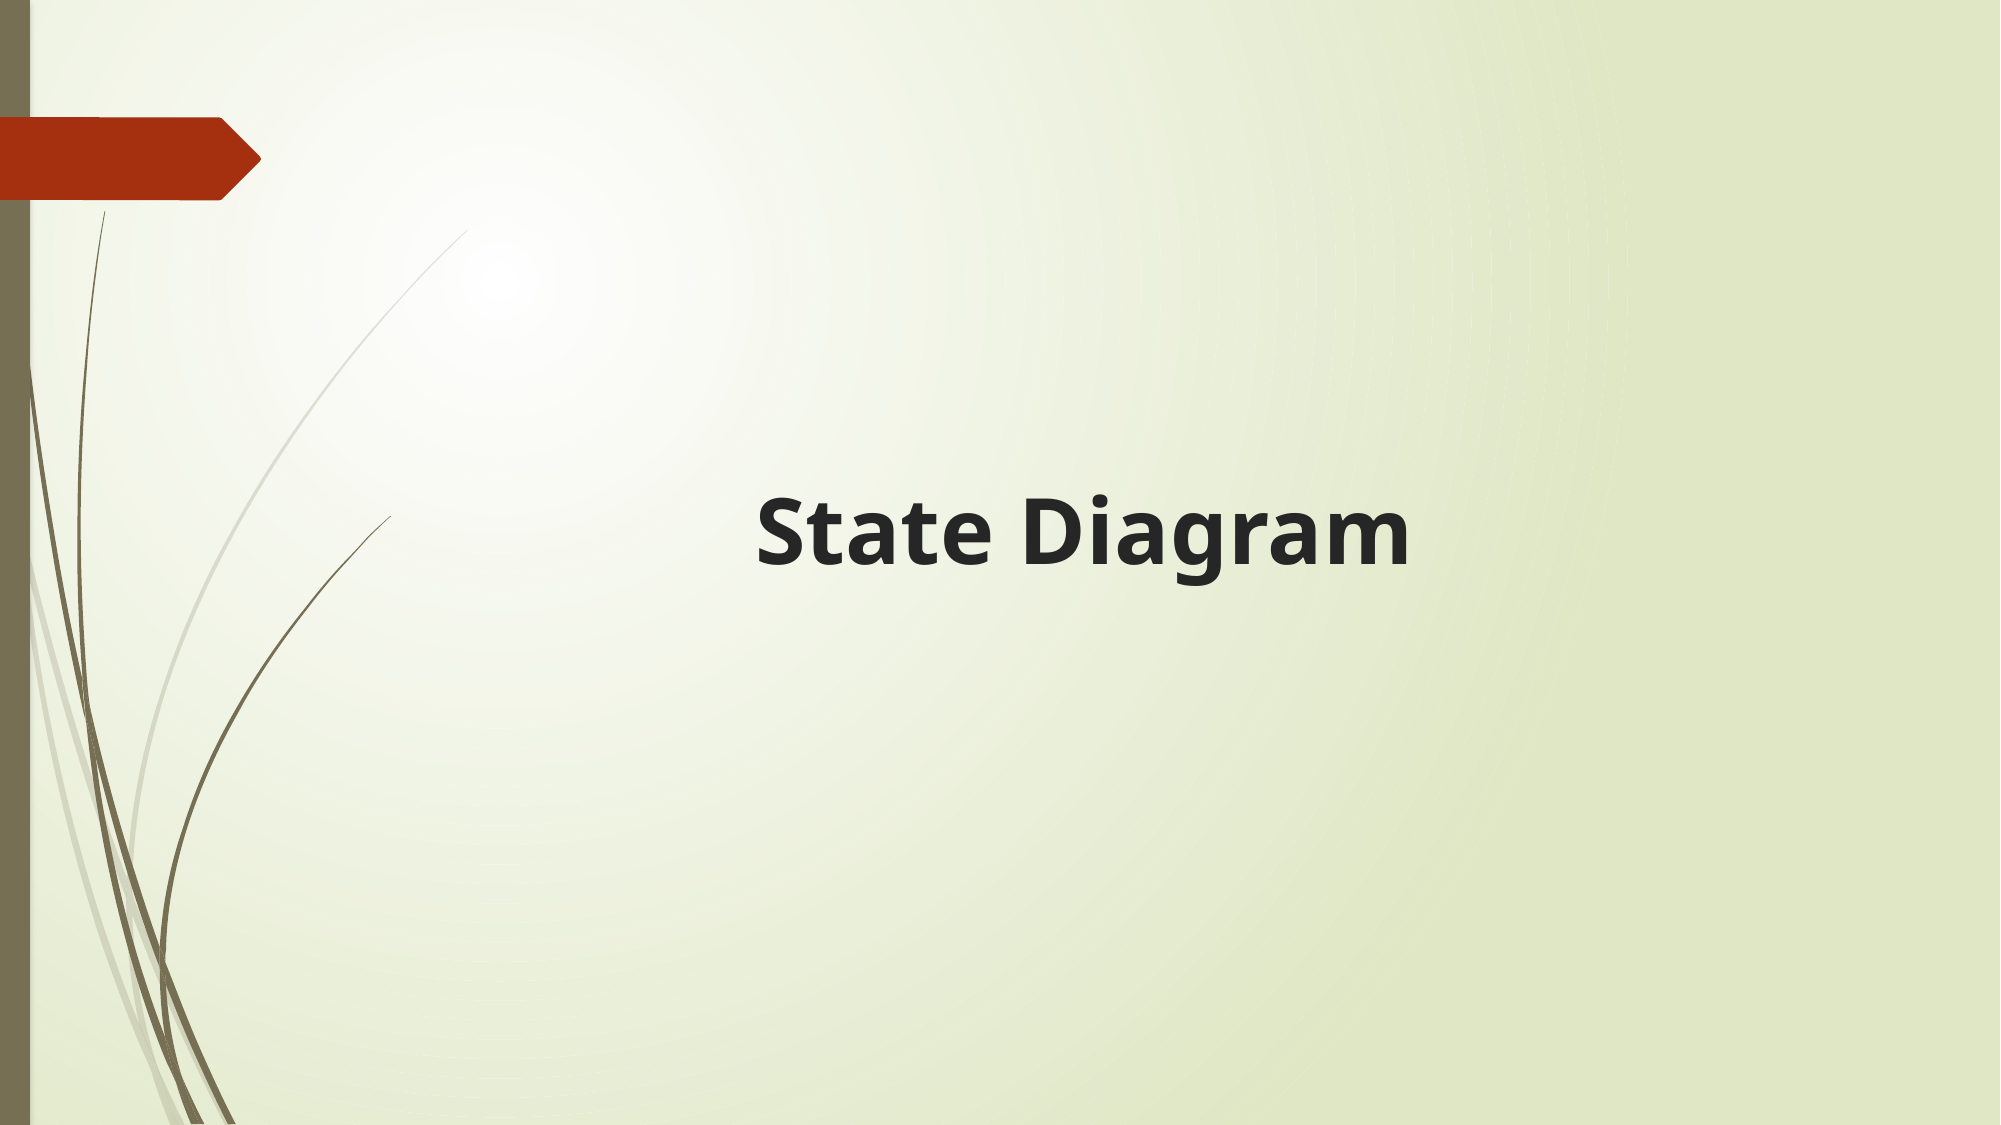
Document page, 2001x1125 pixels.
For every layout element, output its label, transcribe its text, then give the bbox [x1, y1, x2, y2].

title State Diagram [353, 465, 1816, 676]
